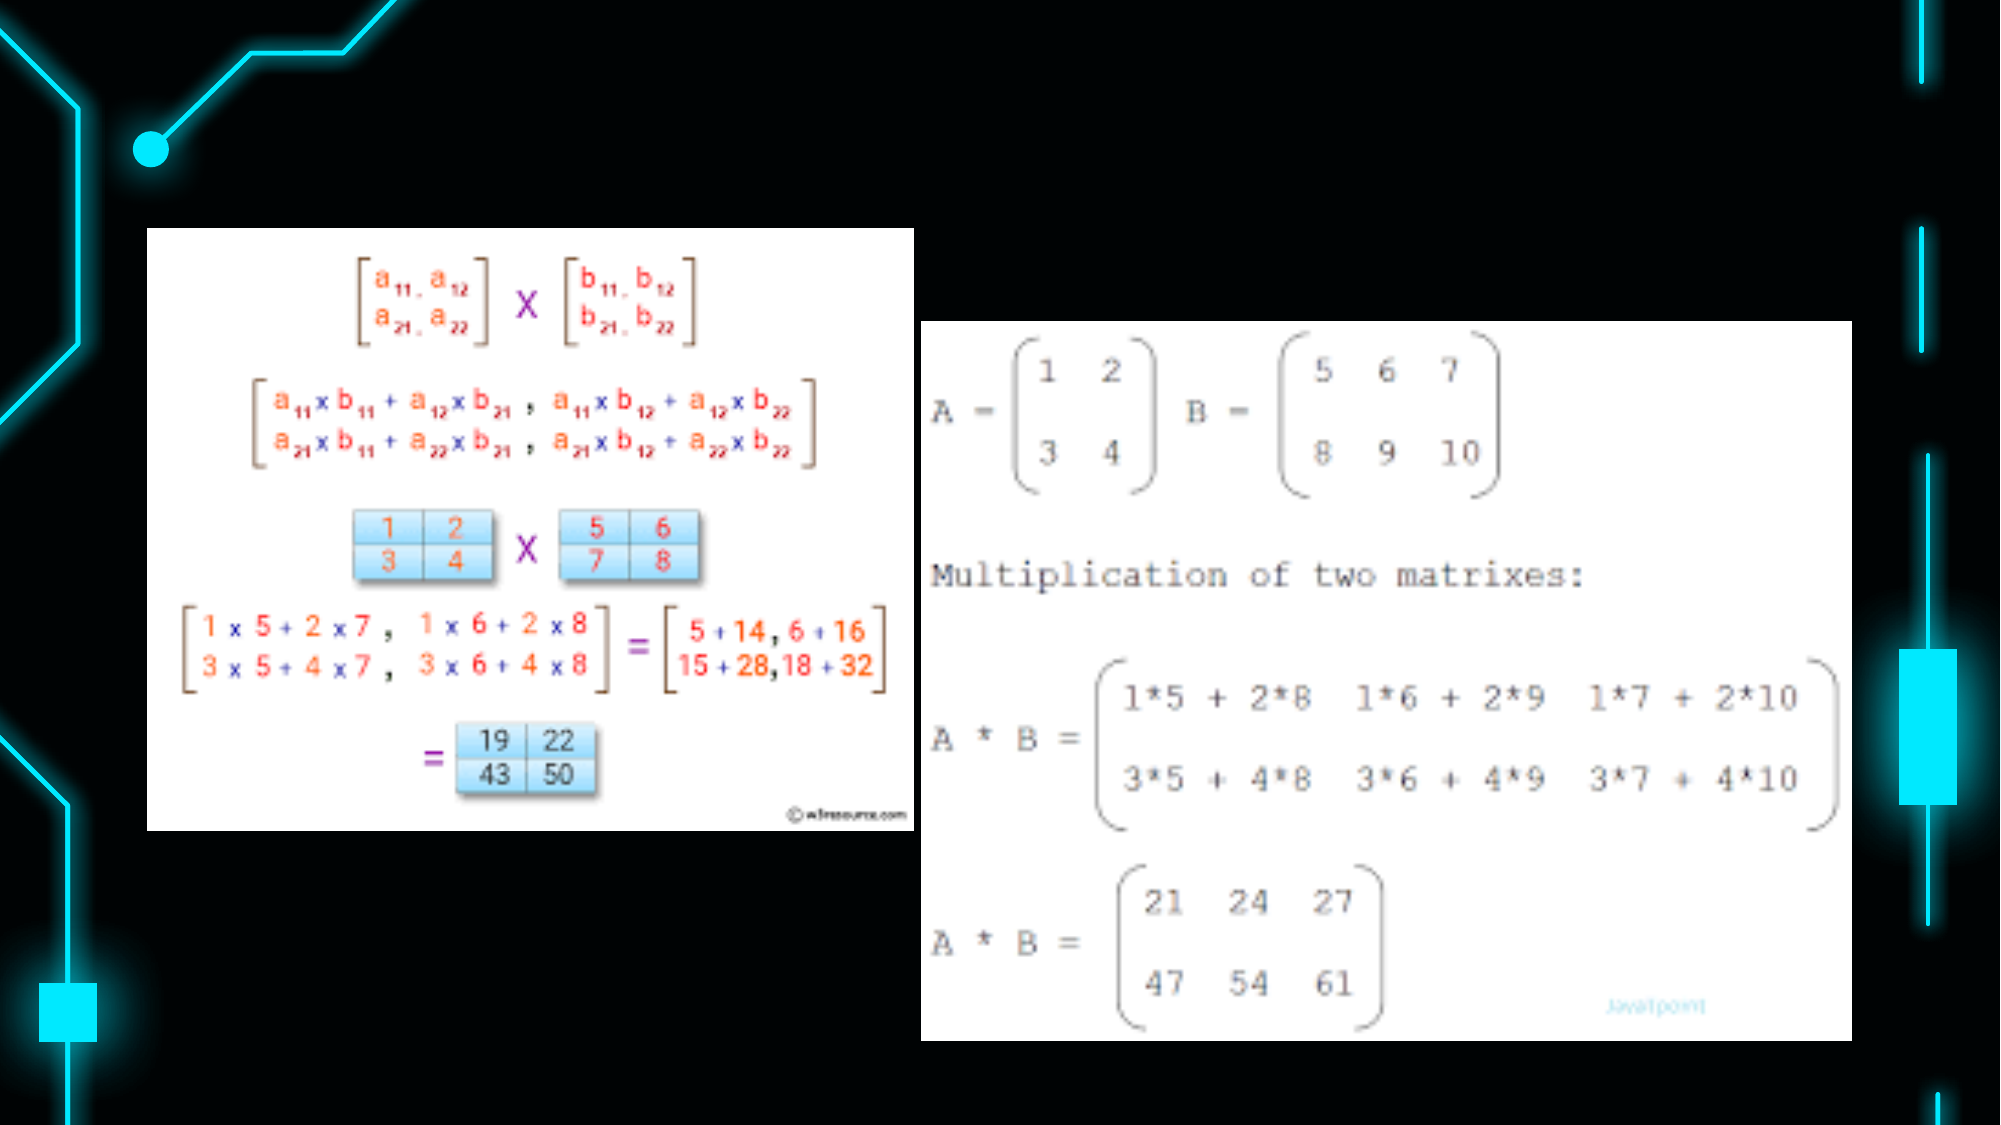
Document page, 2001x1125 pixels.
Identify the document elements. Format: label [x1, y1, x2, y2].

picture [921, 321, 1853, 1041]
picture [147, 228, 914, 832]
